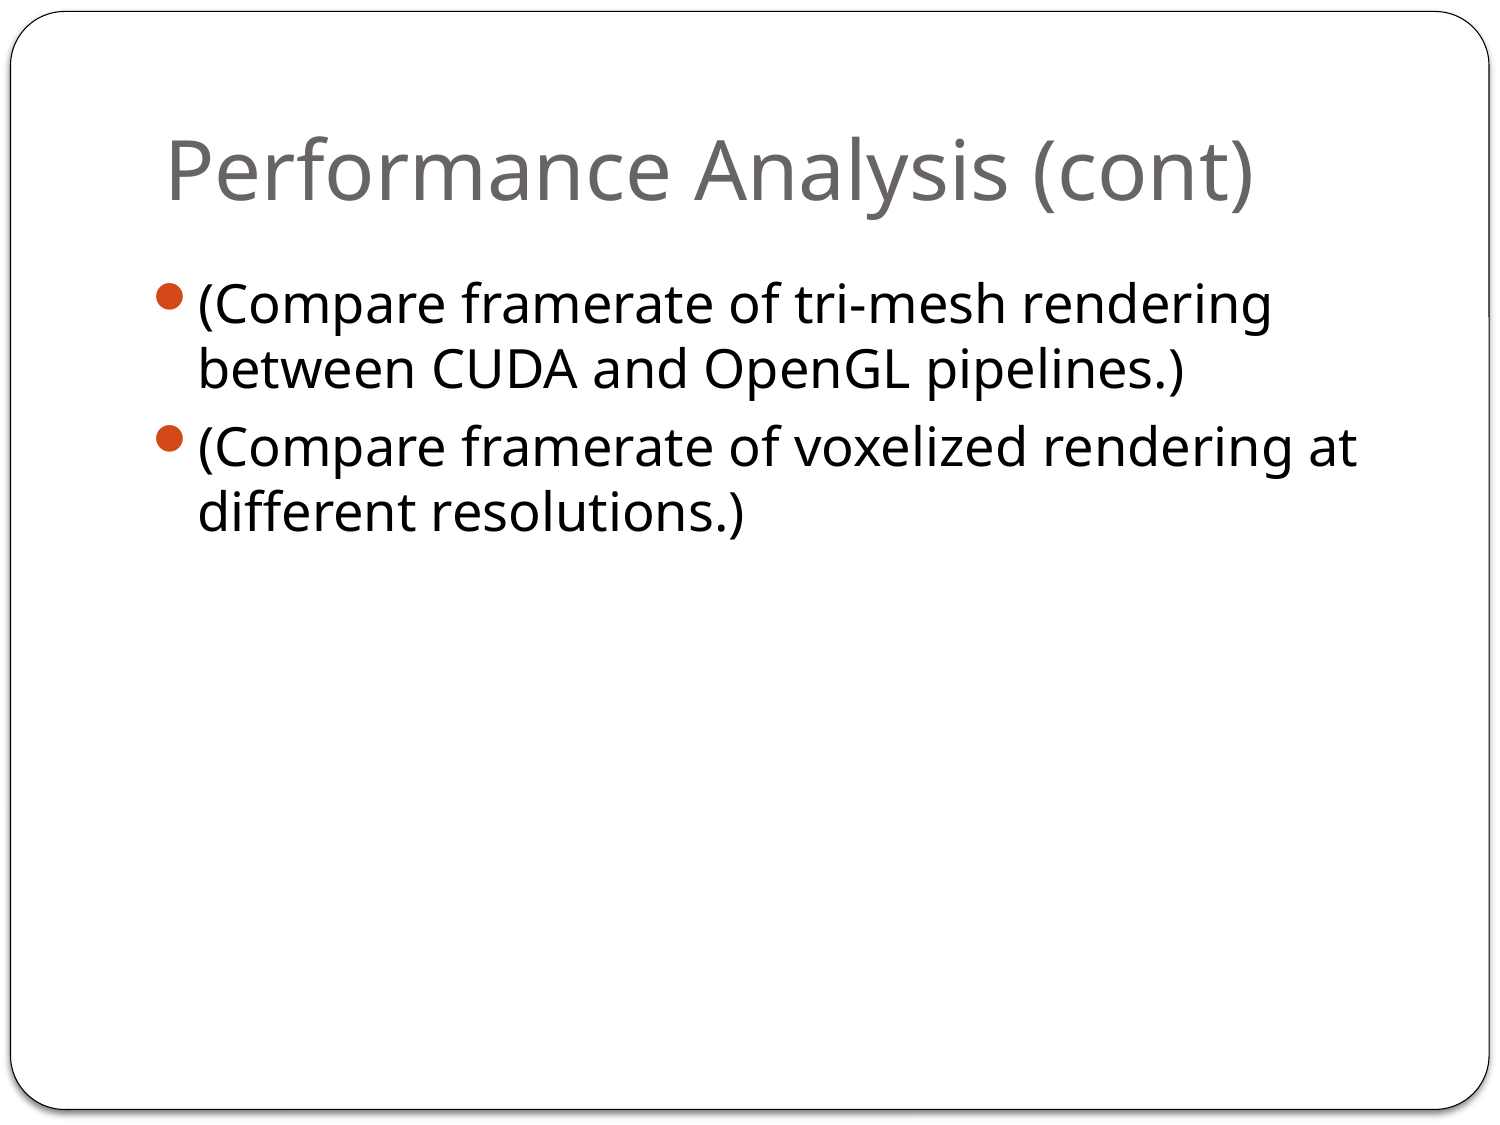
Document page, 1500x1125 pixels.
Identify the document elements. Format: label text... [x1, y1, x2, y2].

list (Compare framerate of tri-mesh rendering between CUDA and OpenGL pipelines.) (Compare framerate of voxelized rendering at different resolutions.) [137, 262, 1413, 1013]
title Performance Analysis (cont) [150, 45, 1425, 233]
